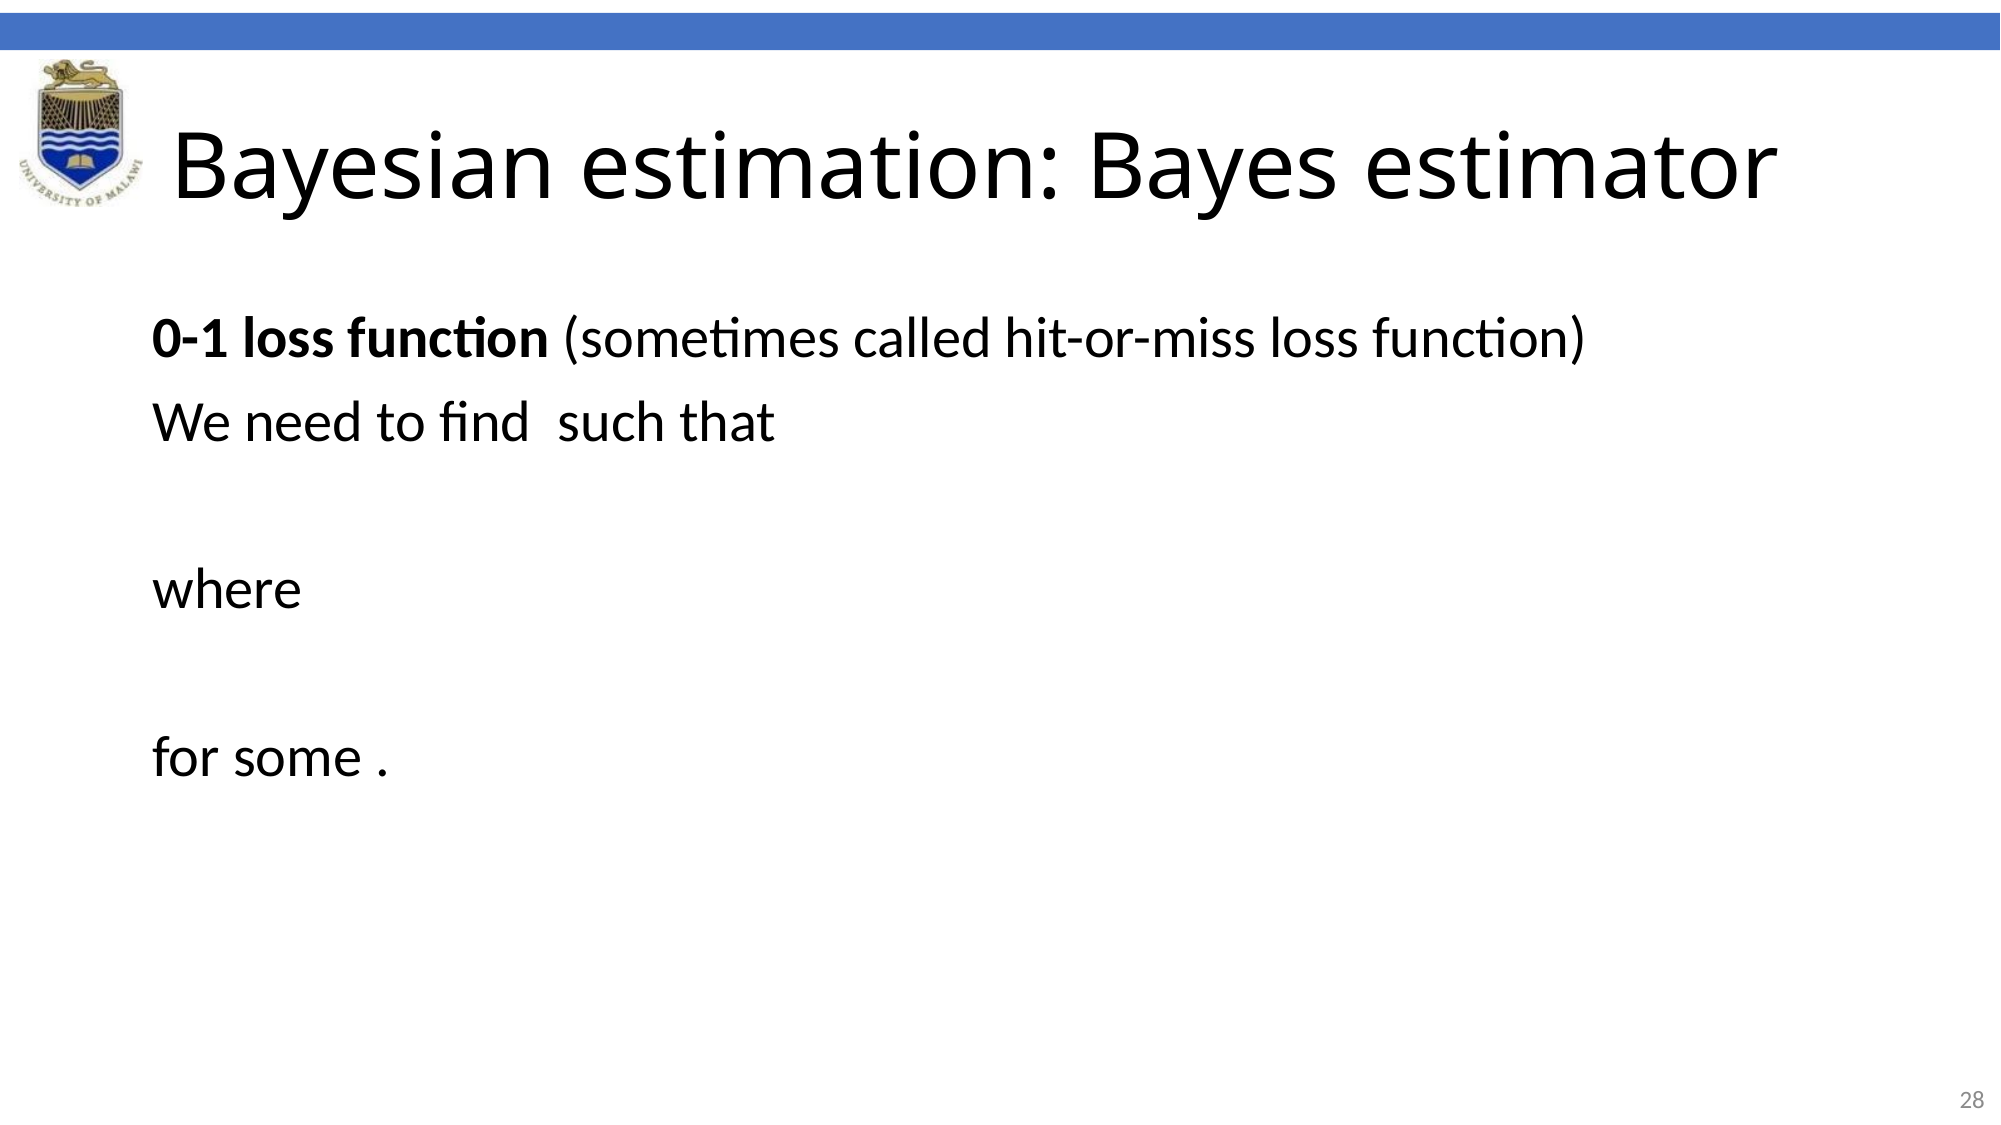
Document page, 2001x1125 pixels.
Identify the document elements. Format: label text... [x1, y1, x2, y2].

title Bayesian estimation: Bayes estimator [155, 59, 1851, 278]
slide_number ‹#› [1550, 1073, 2000, 1125]
picture [19, 59, 143, 207]
